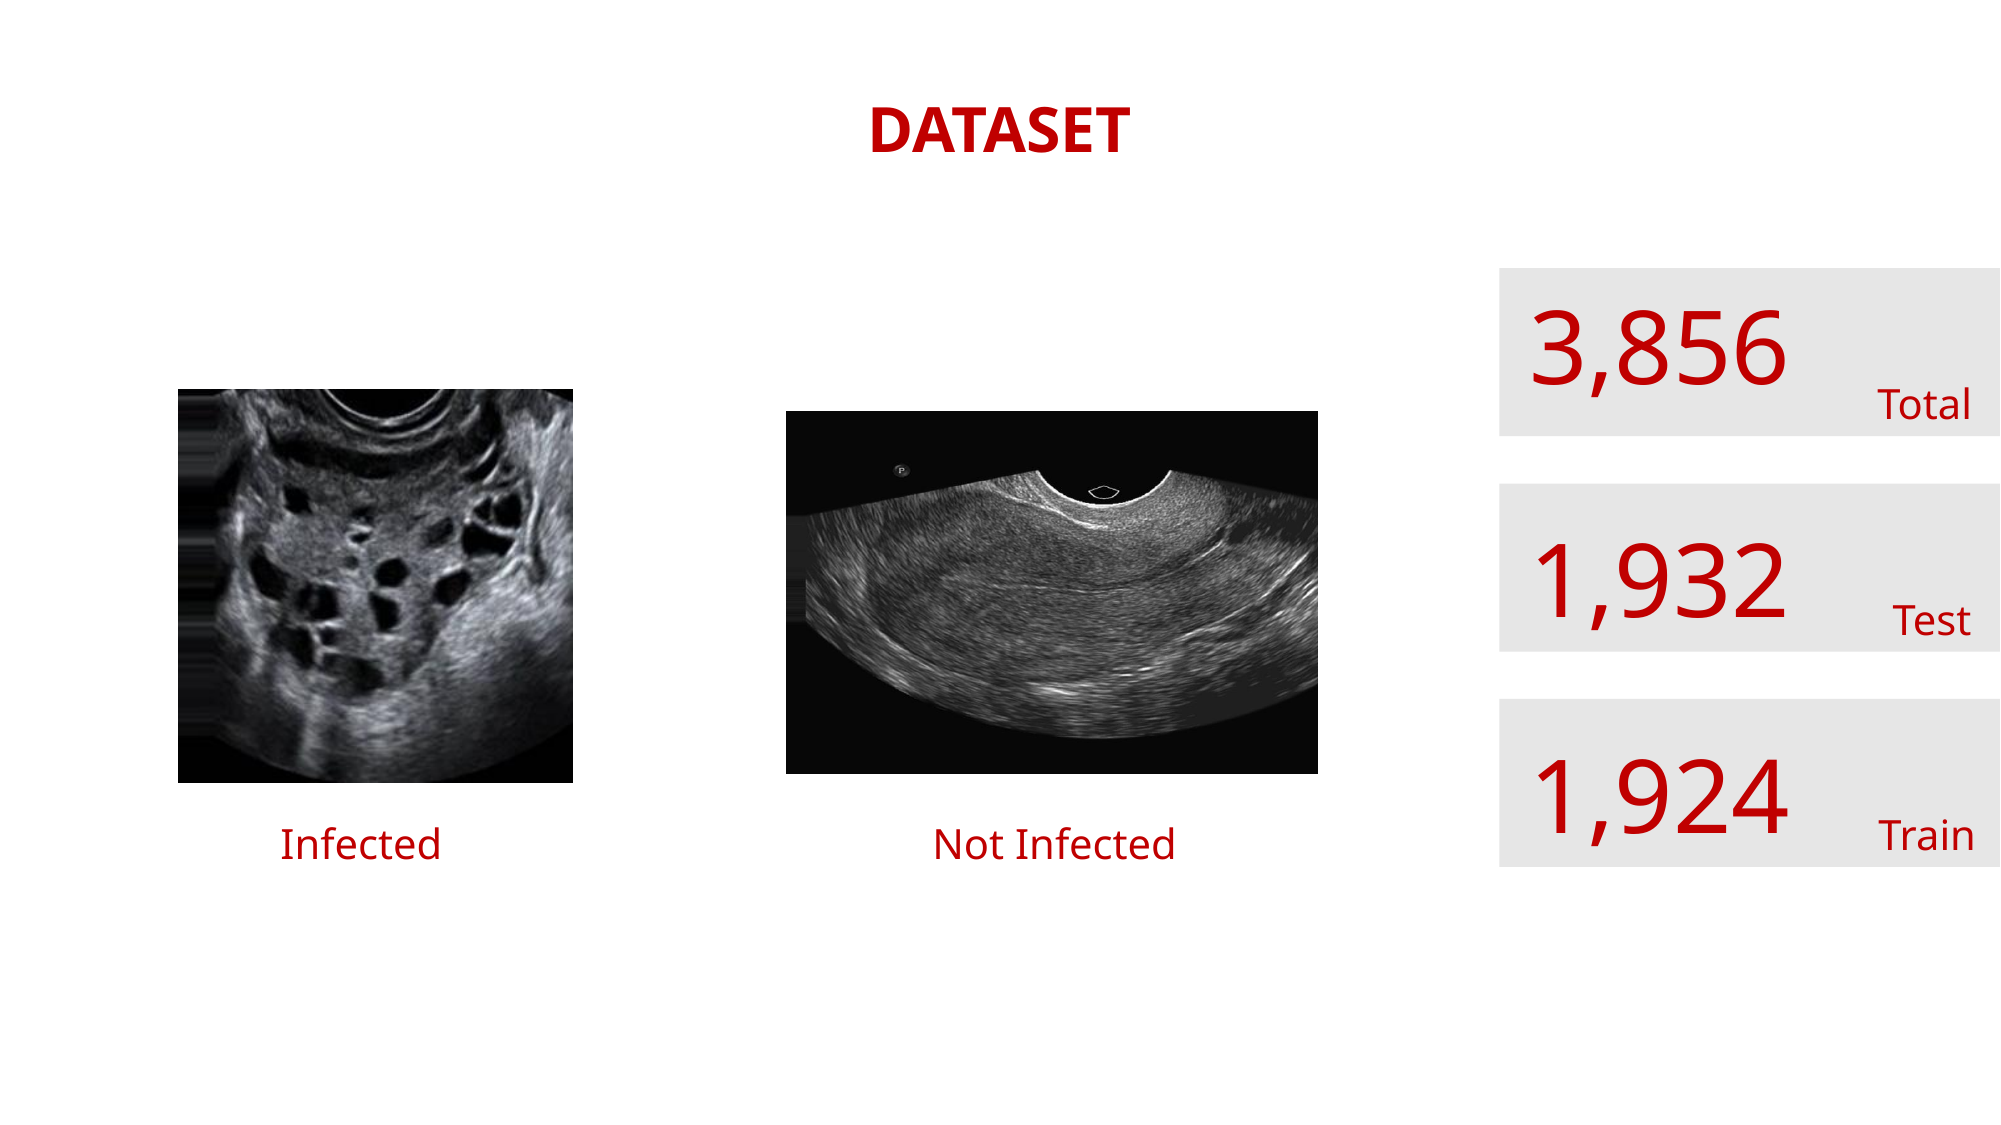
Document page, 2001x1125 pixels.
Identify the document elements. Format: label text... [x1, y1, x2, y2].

text_box 3,856 [1499, 268, 2000, 437]
text_box 1,932 [1499, 483, 2000, 652]
text_box Total [1862, 370, 2000, 436]
text_box 1,924 [1499, 698, 2000, 867]
text_box Not Infected [831, 810, 1278, 876]
text_box Train [1863, 801, 2000, 867]
title DATASET [137, 89, 1863, 175]
picture [786, 411, 1318, 774]
picture [178, 389, 573, 783]
text_box Infected [255, 810, 468, 876]
text_box Test [1877, 586, 2000, 651]
